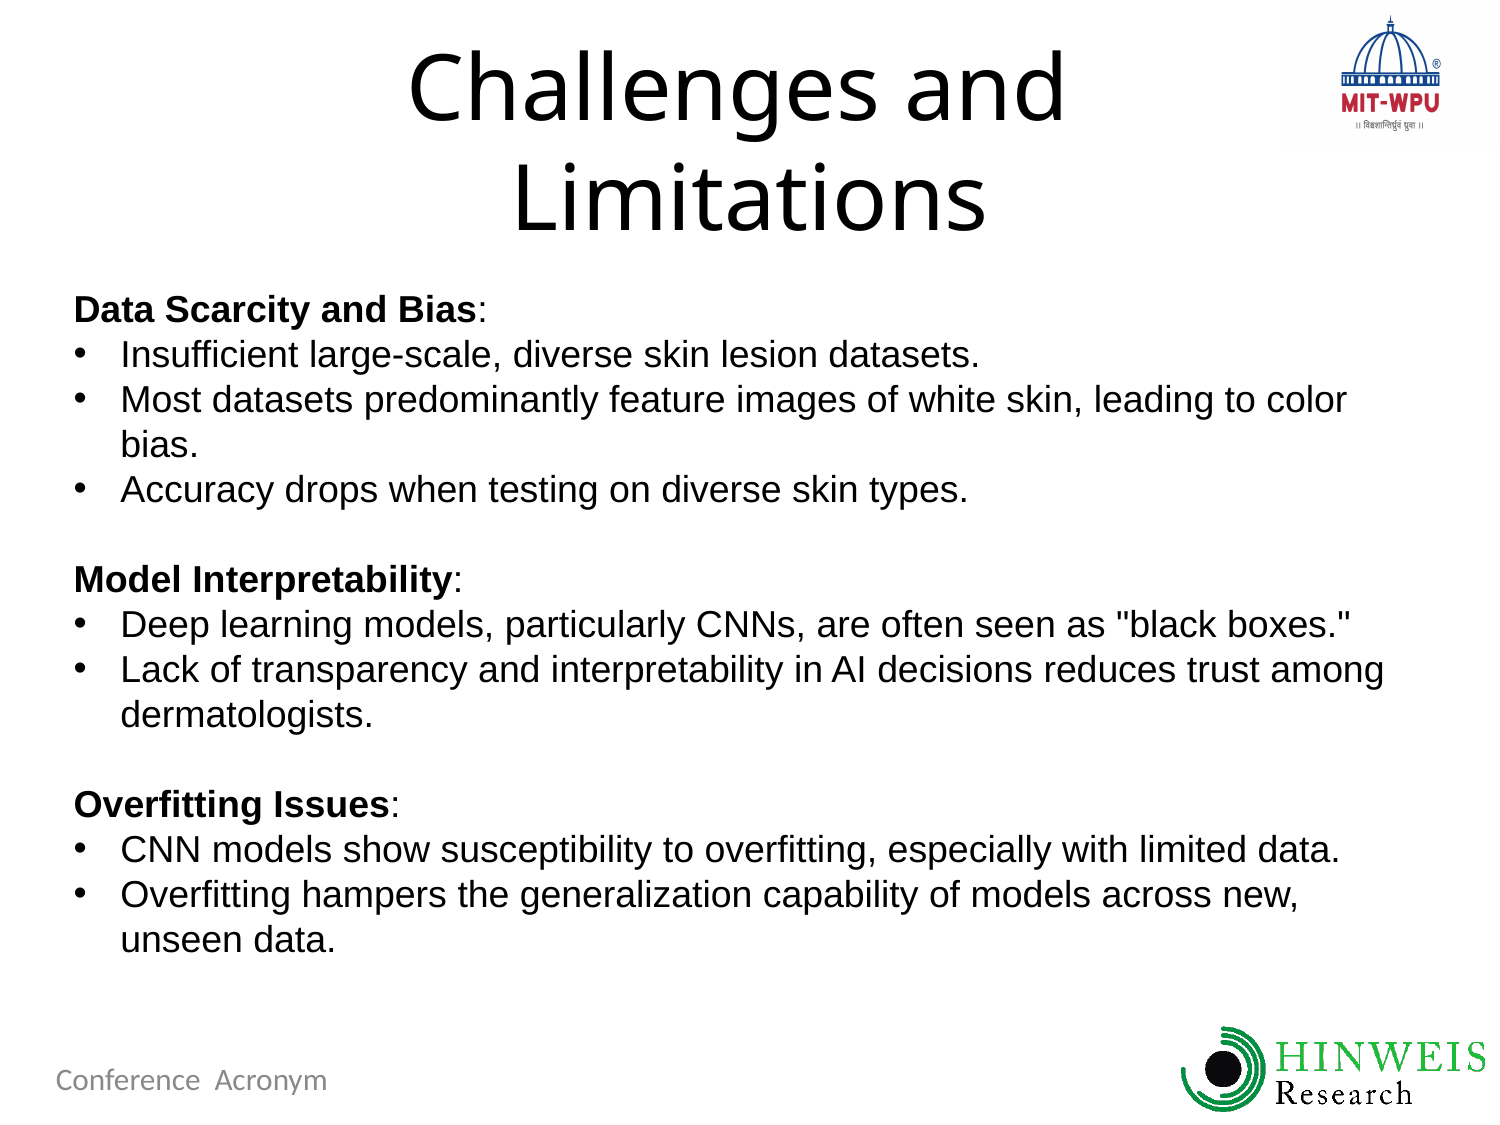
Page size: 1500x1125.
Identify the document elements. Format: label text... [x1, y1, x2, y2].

text_box Challenges and Limitations [74, 45, 1425, 232]
text_box Conference Acronym [41, 1058, 1128, 1106]
picture [1282, 0, 1500, 147]
picture [1174, 1022, 1500, 1125]
text_box Data Scarcity and Bias: Insufficient large-scale, diverse skin lesion datasets. Most datasets predominantly feature images of white skin, leading to color bias. Accuracy drops when testing on diverse skin types. Model Interpretability: Deep learning models, particularly CNNs, are often seen as "black boxes." Lack of transparency and interpretability in AI decisions reduces trust among dermatologists. Overfitting Issues: CNN models show susceptibility to overfitting, especially with limited data. Overfitting hampers the generalization capability of models across new, unseen data. [58, 232, 1425, 1005]
